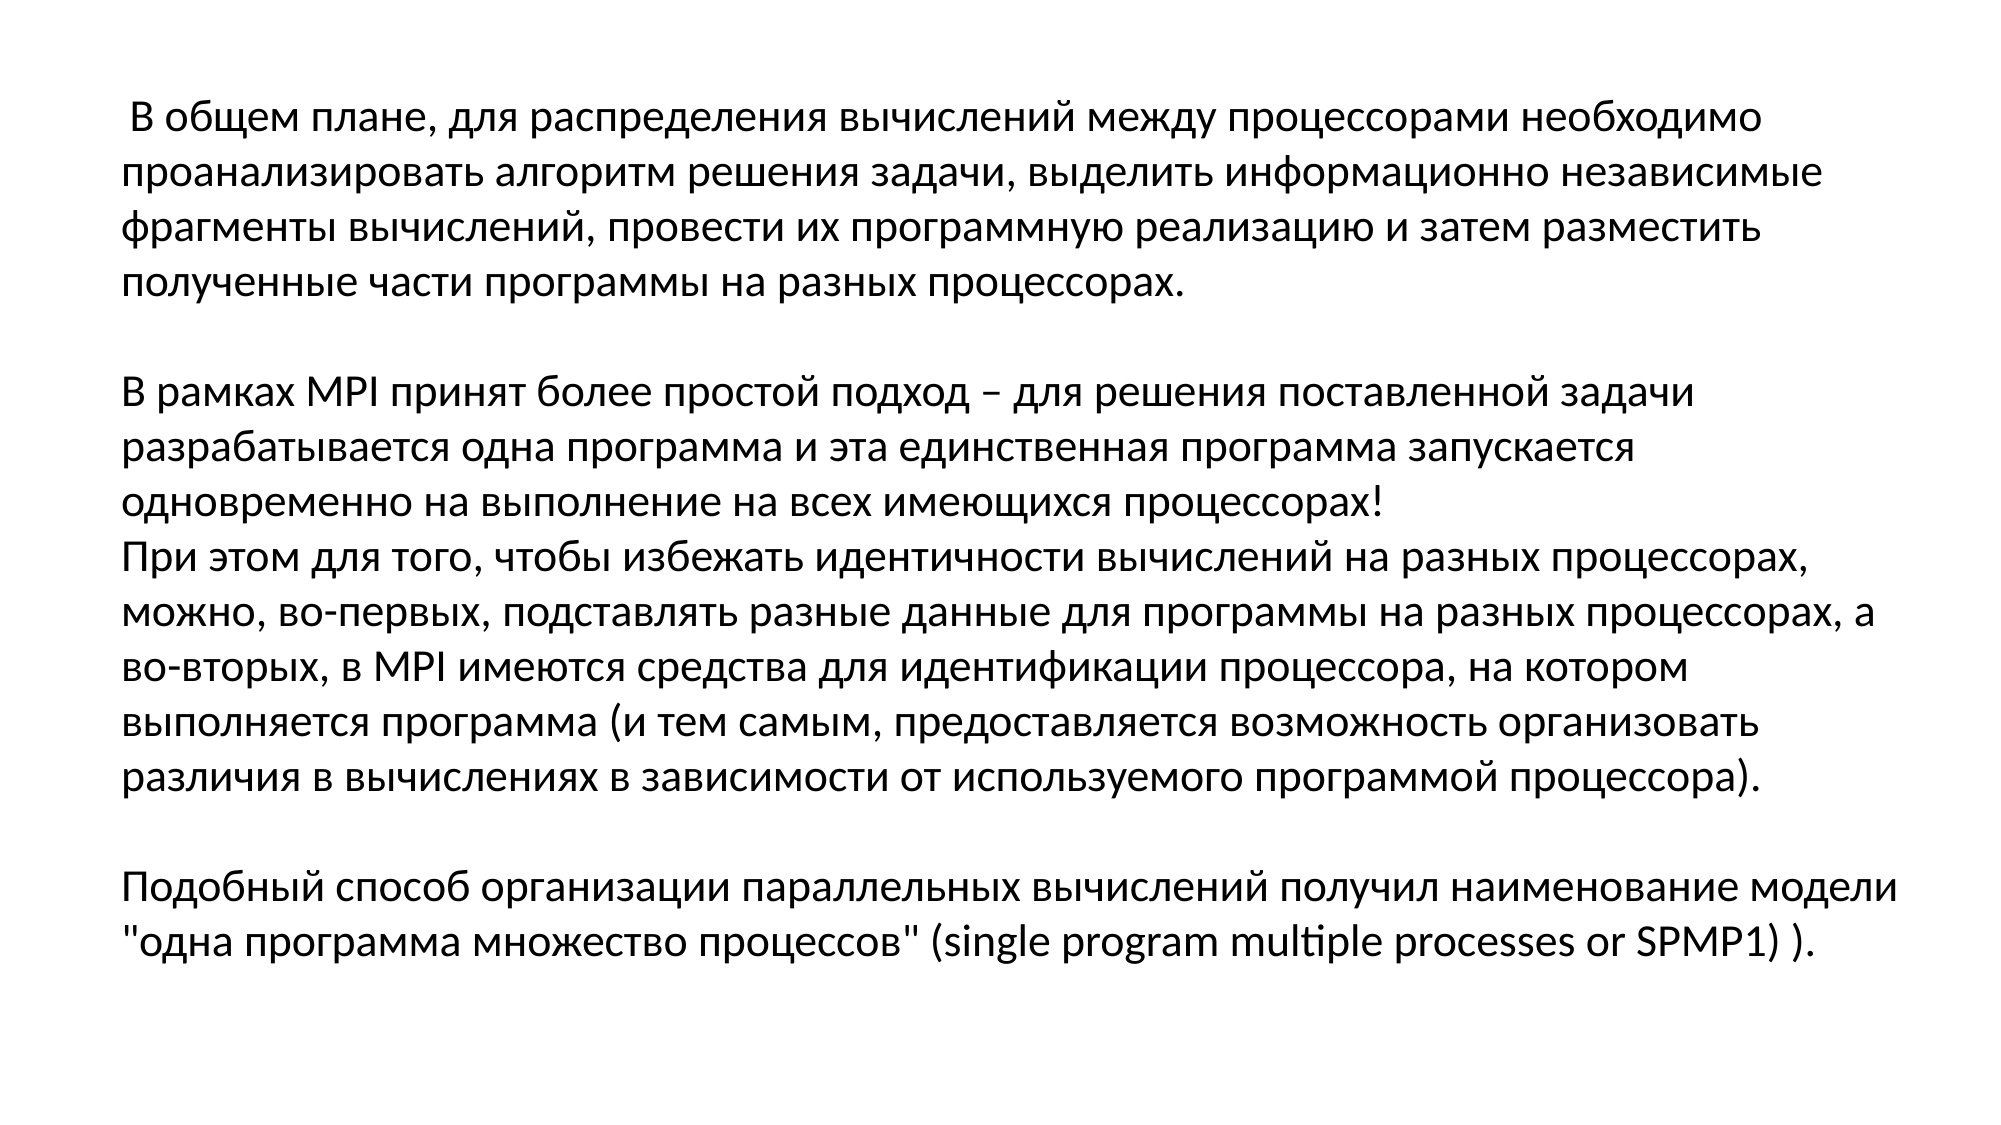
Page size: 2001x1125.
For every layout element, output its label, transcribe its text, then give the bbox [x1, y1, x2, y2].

text_box В общем плане, для распределения вычислений между процессорами необходимо проанализировать алгоритм решения задачи, выделить информационно независимые фрагменты вычислений, провести их программную реализацию и затем разместить полученные части программы на разных процессорах. В рамках MPI принят более простой подход – для решения поставленной задачи разрабатывается одна программа и эта единственная программа запускается одновременно на выполнение на всех имеющихся процессорах! При этом для того, чтобы избежать идентичности вычислений на разных процессорах, можно, во-первых, подставлять разные данные для программы на разных процессорах, а во-вторых, в MPI имеются средства для идентификации процессора, на котором выполняется программа (и тем самым, предоставляется возможность организовать различия в вычислениях в зависимости от используемого программой процессора). Подобный способ организации параллельных вычислений получил наименование модели "одна программа множество процессов" (single program multiple processes or SPMP1) ). [106, 78, 1937, 973]
